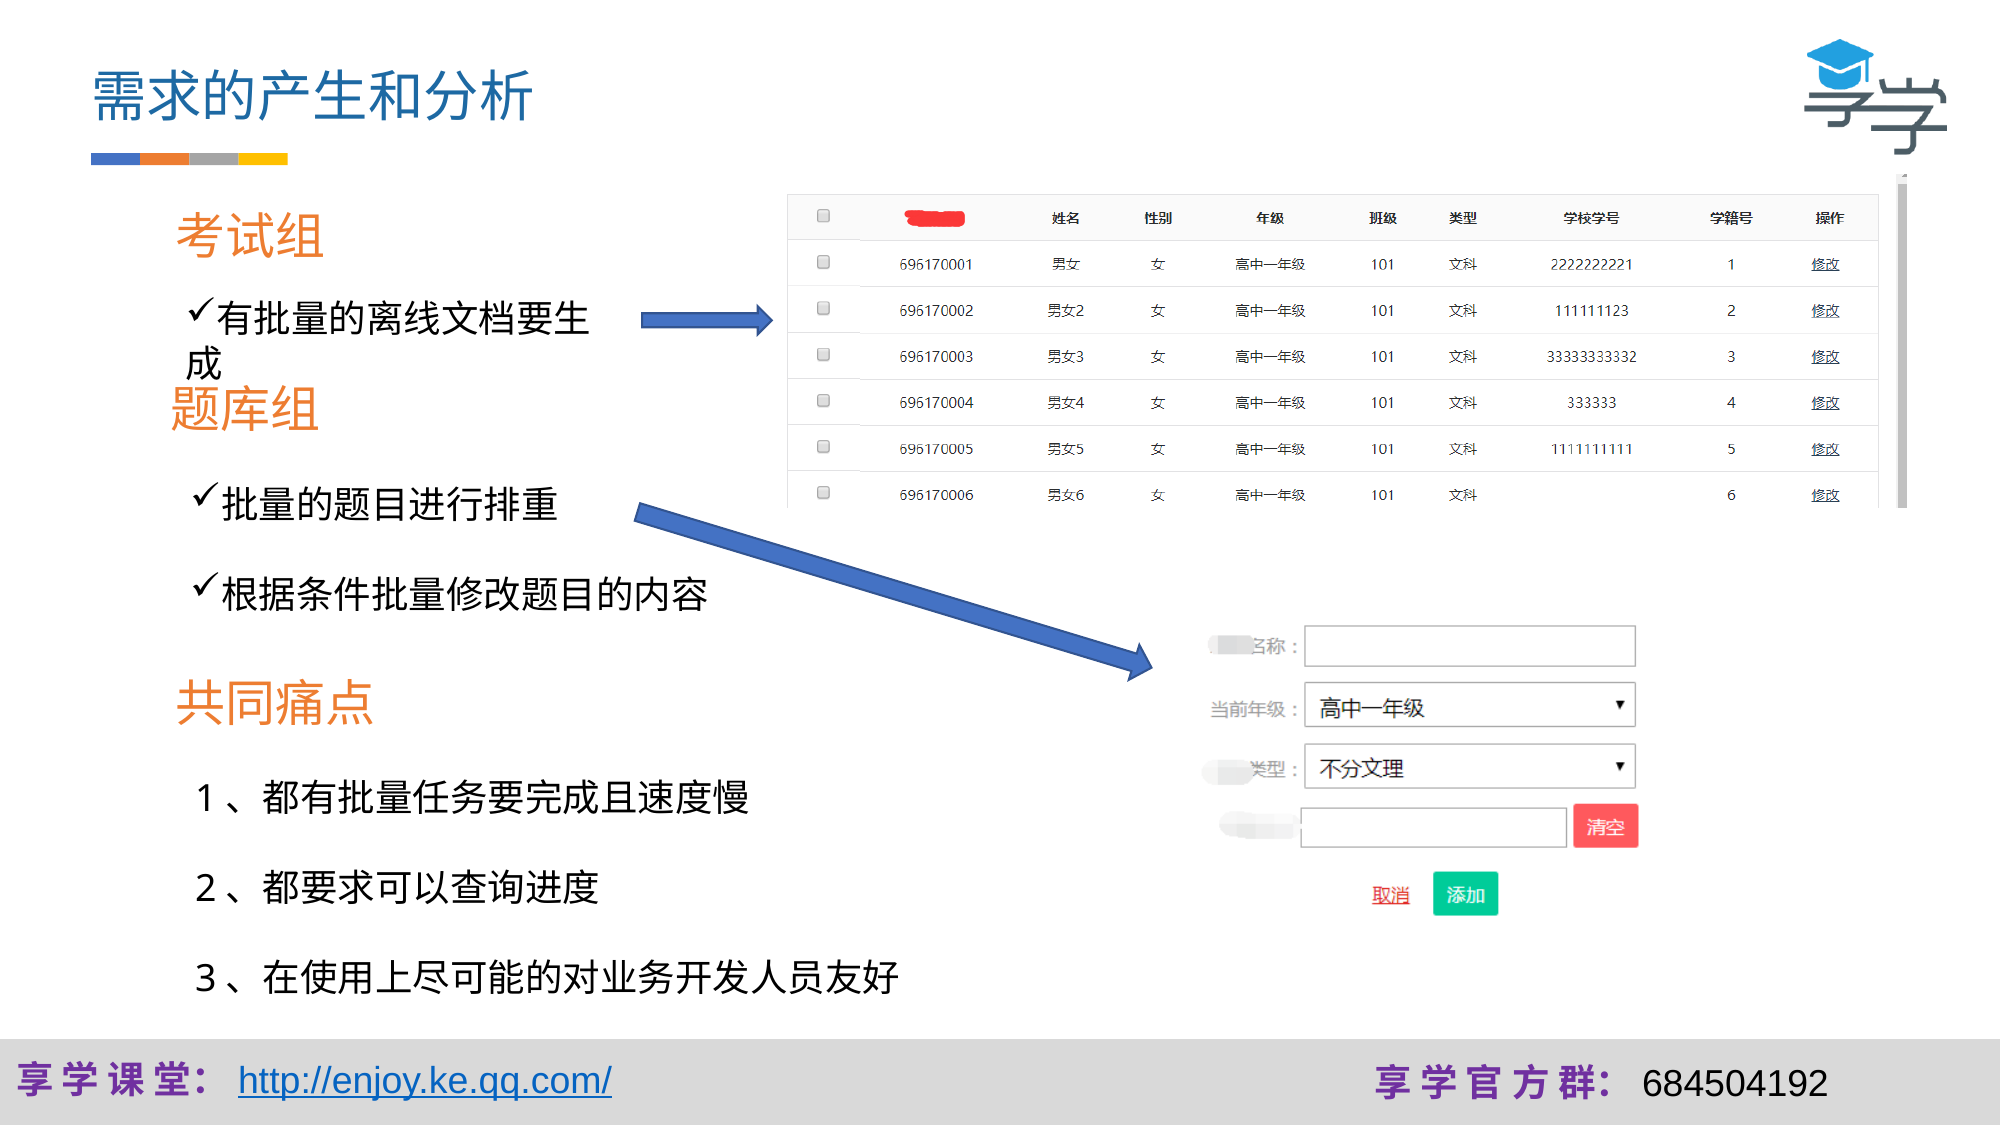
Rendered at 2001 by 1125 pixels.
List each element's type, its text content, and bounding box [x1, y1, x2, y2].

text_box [90, 152, 288, 166]
picture [1799, 20, 1952, 173]
text_box 考试组 [160, 197, 780, 272]
text_box 批量的题目进行排重 根据条件批量修改题目的内容 [175, 473, 1749, 623]
text_box [633, 501, 1143, 682]
picture [780, 174, 1907, 508]
text_box 需求的产生和分析 [91, 60, 699, 128]
text_box 1、都有批量任务要完成且速度慢 2、都要求可以查询进度 3、在使用上尽可能的对业务开发人员友好 [180, 766, 1830, 1007]
text_box 题库组 [155, 370, 780, 446]
text_box 有批量的离线文档要生成 [170, 287, 633, 370]
text_box [641, 303, 774, 337]
picture [1143, 579, 1750, 927]
text_box 共同痛点 [160, 664, 1143, 740]
